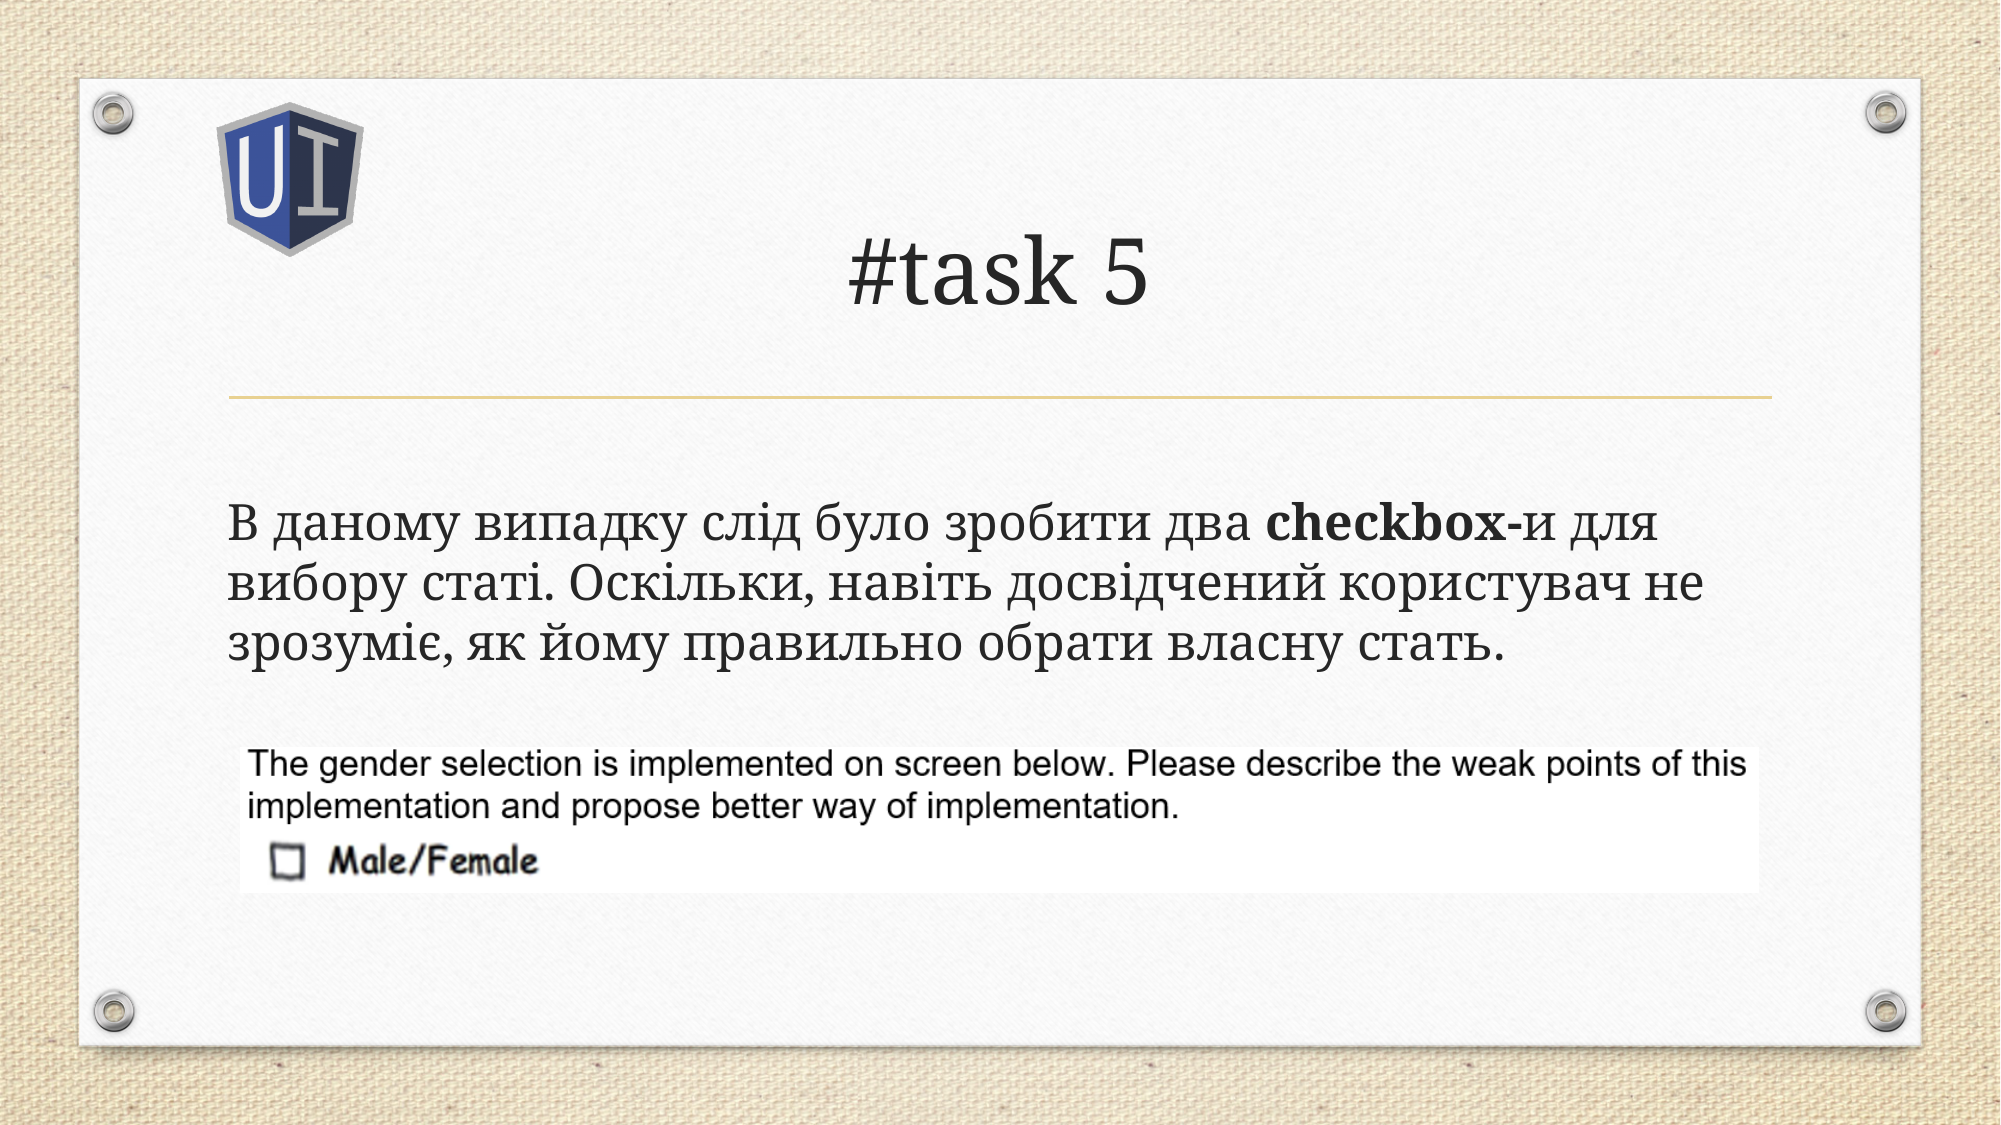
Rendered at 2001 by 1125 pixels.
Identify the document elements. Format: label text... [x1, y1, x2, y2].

picture [0, 0, 2001, 1125]
list В даному випадку слід було зробити два checkbox-и для вибору статі. Оскільки, навіть досвідчений користувач не зрозуміє, як йому правильно обрати власну стать. [212, 482, 1740, 684]
title #task 5 [212, 161, 1788, 375]
